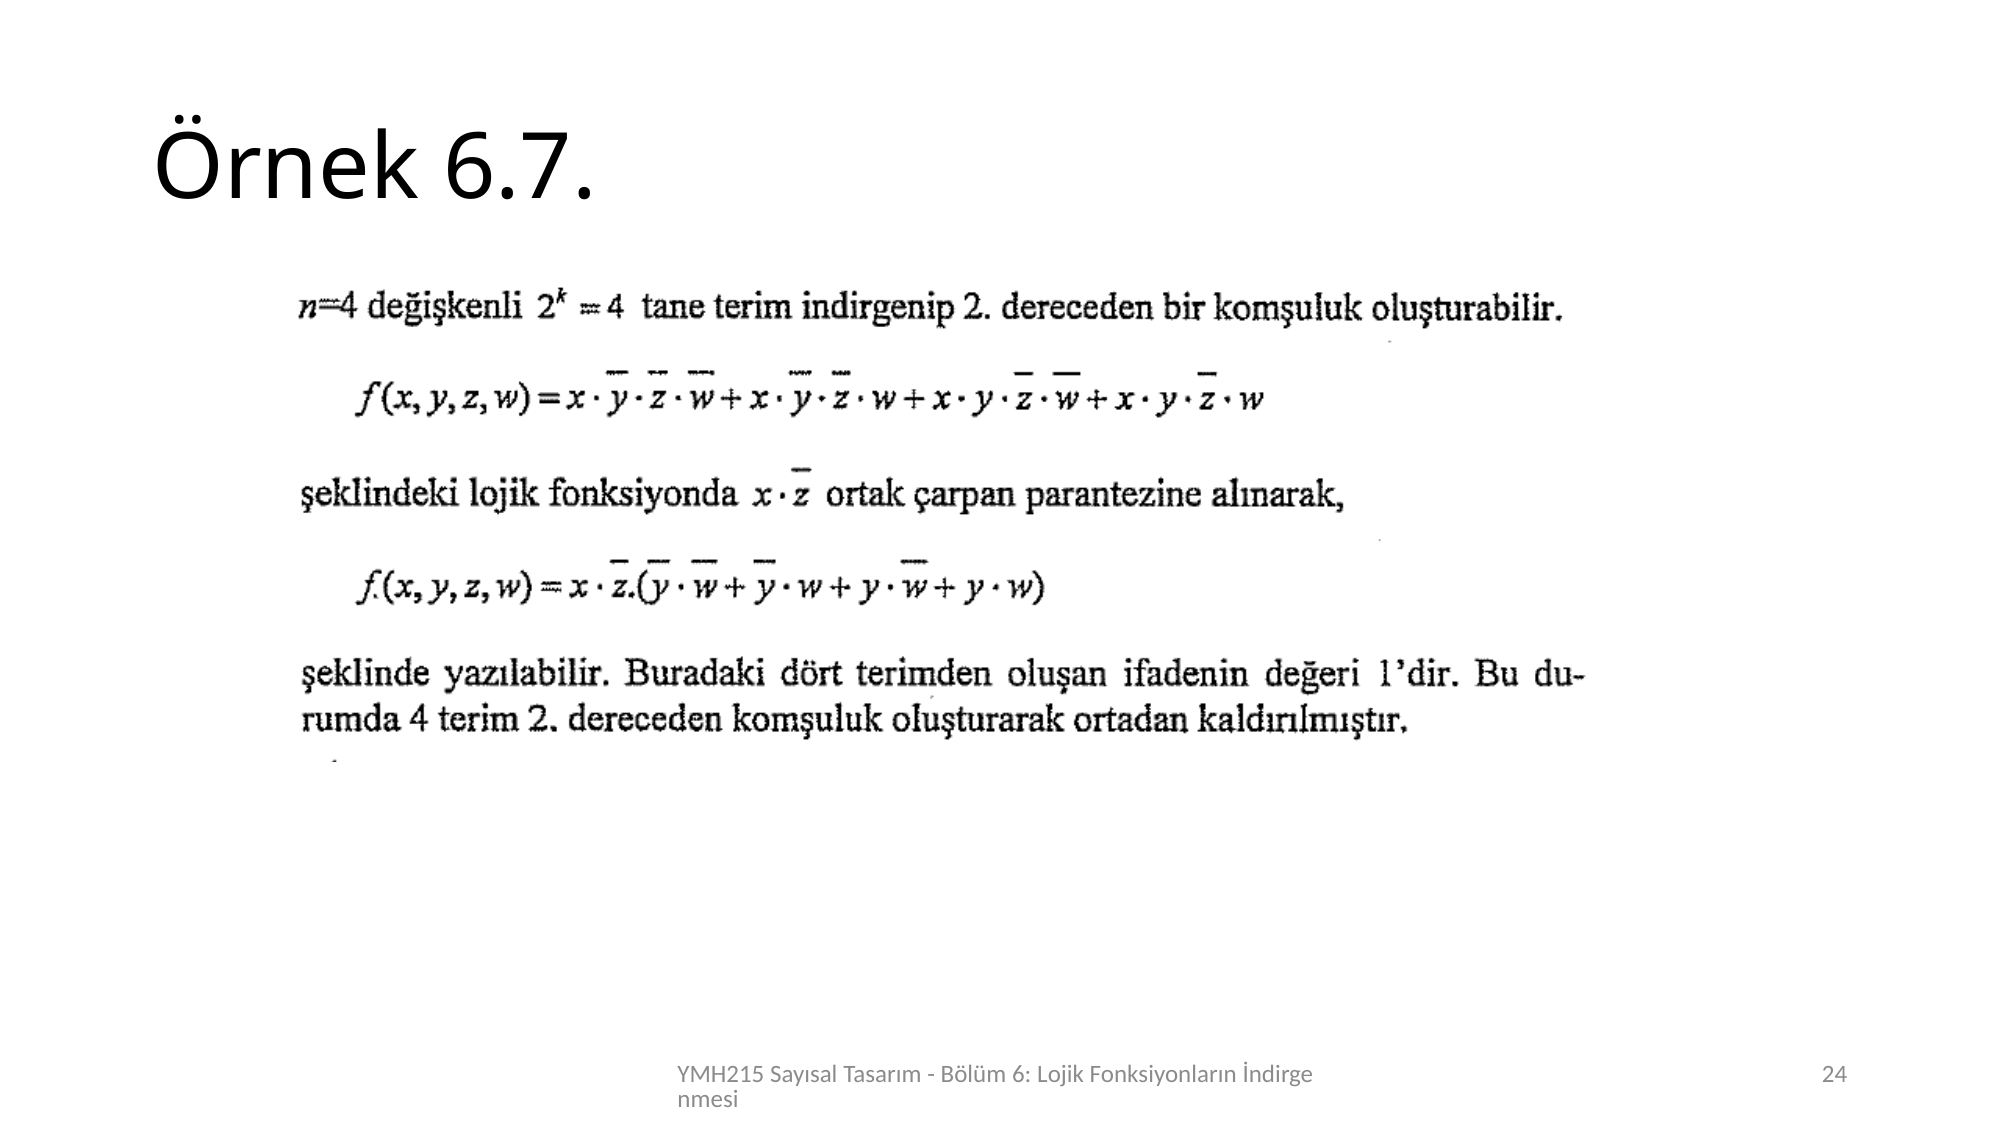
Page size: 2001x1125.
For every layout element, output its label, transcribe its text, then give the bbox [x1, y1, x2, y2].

footer YMH215 Sayısal Tasarım - Bölüm 6: Lojik Fonksiyonların İndirgenmesi [662, 1042, 1338, 1103]
picture [274, 277, 1620, 762]
slide_number 24 [1412, 1042, 1863, 1103]
title Örnek 6.7. [137, 59, 1863, 278]
